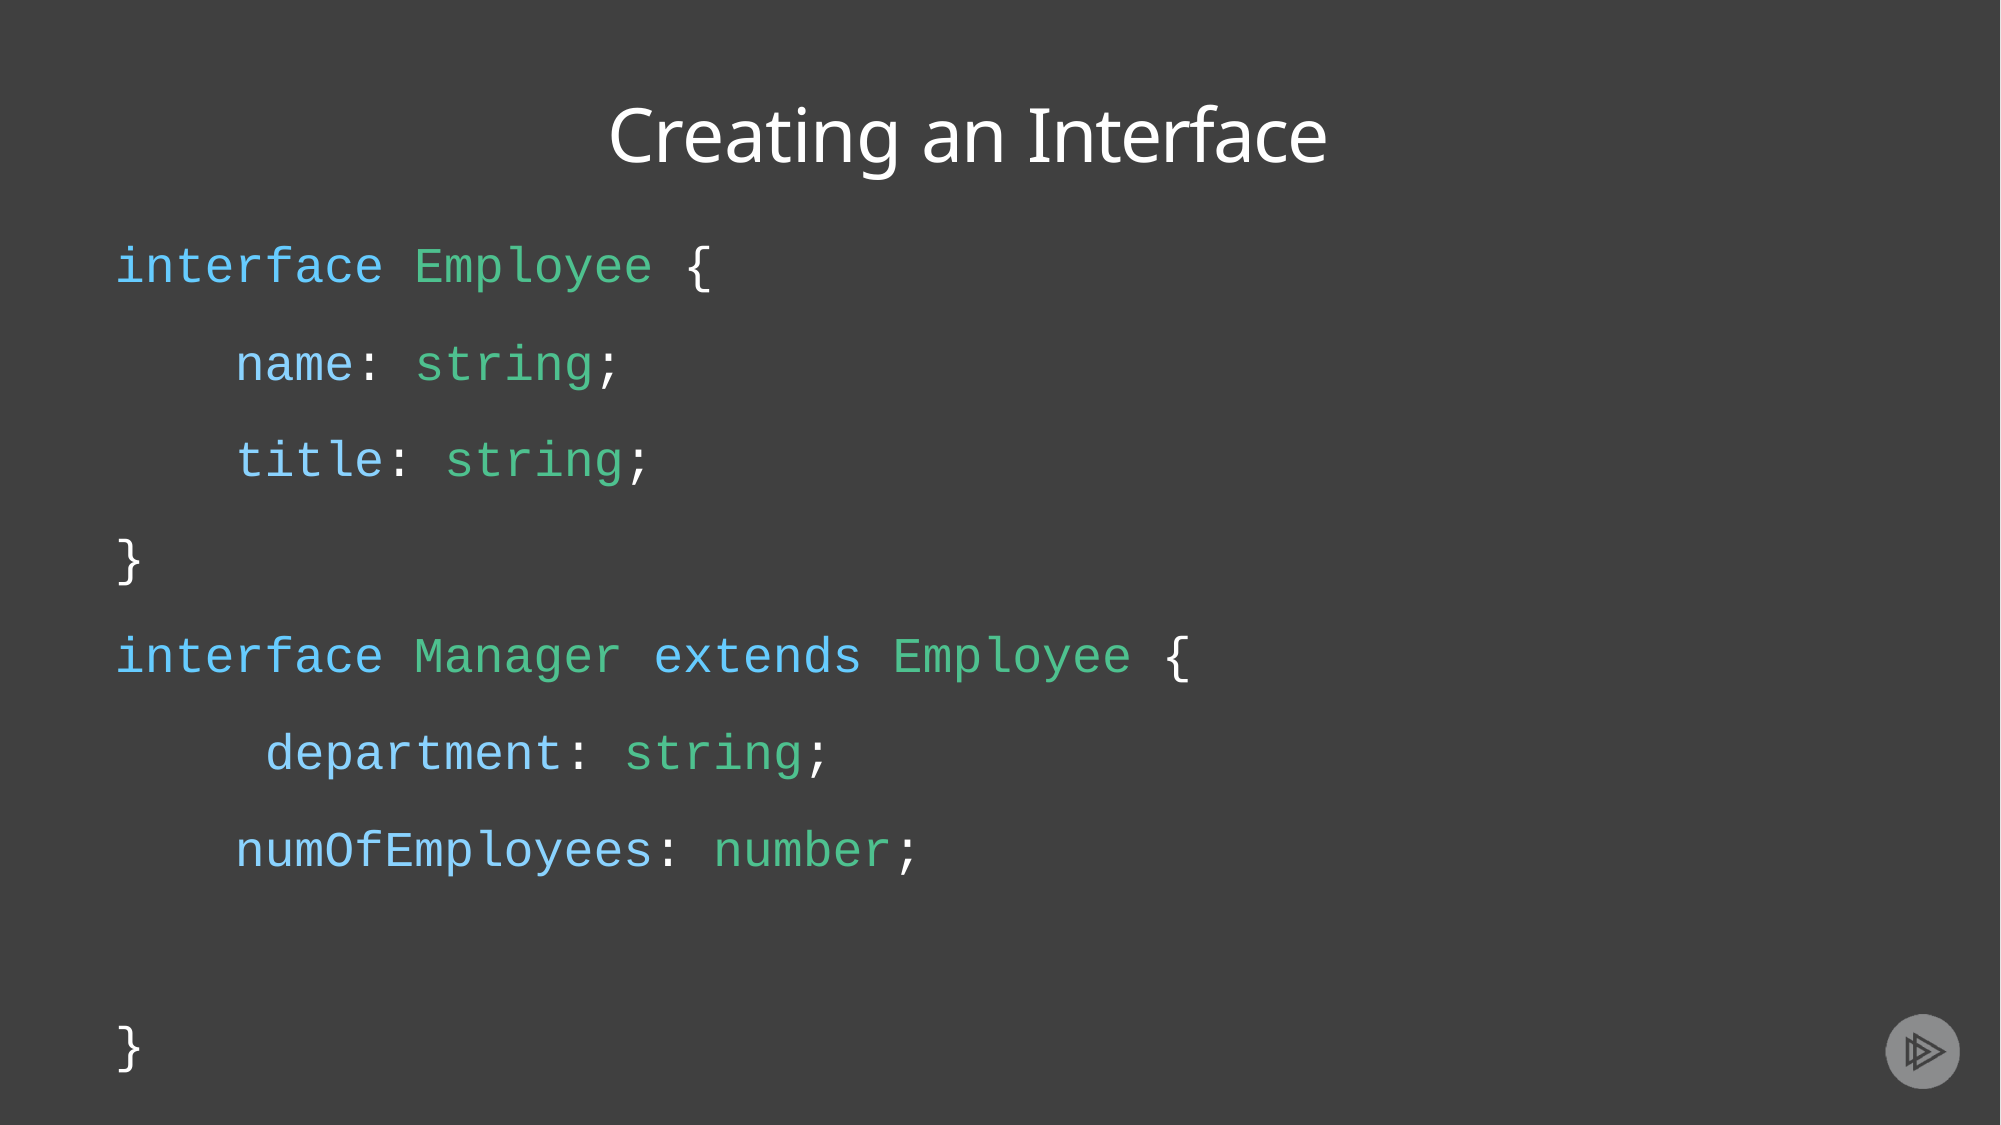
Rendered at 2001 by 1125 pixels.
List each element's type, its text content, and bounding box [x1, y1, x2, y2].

title Creating an Interface [604, 84, 1381, 275]
text_box } [112, 1007, 148, 1073]
picture [1885, 1014, 1960, 1089]
text_box interface Employee { name: string; title: string; } interface Manager extends Employee { department: string; numOfEmployees: number; [112, 230, 1196, 877]
